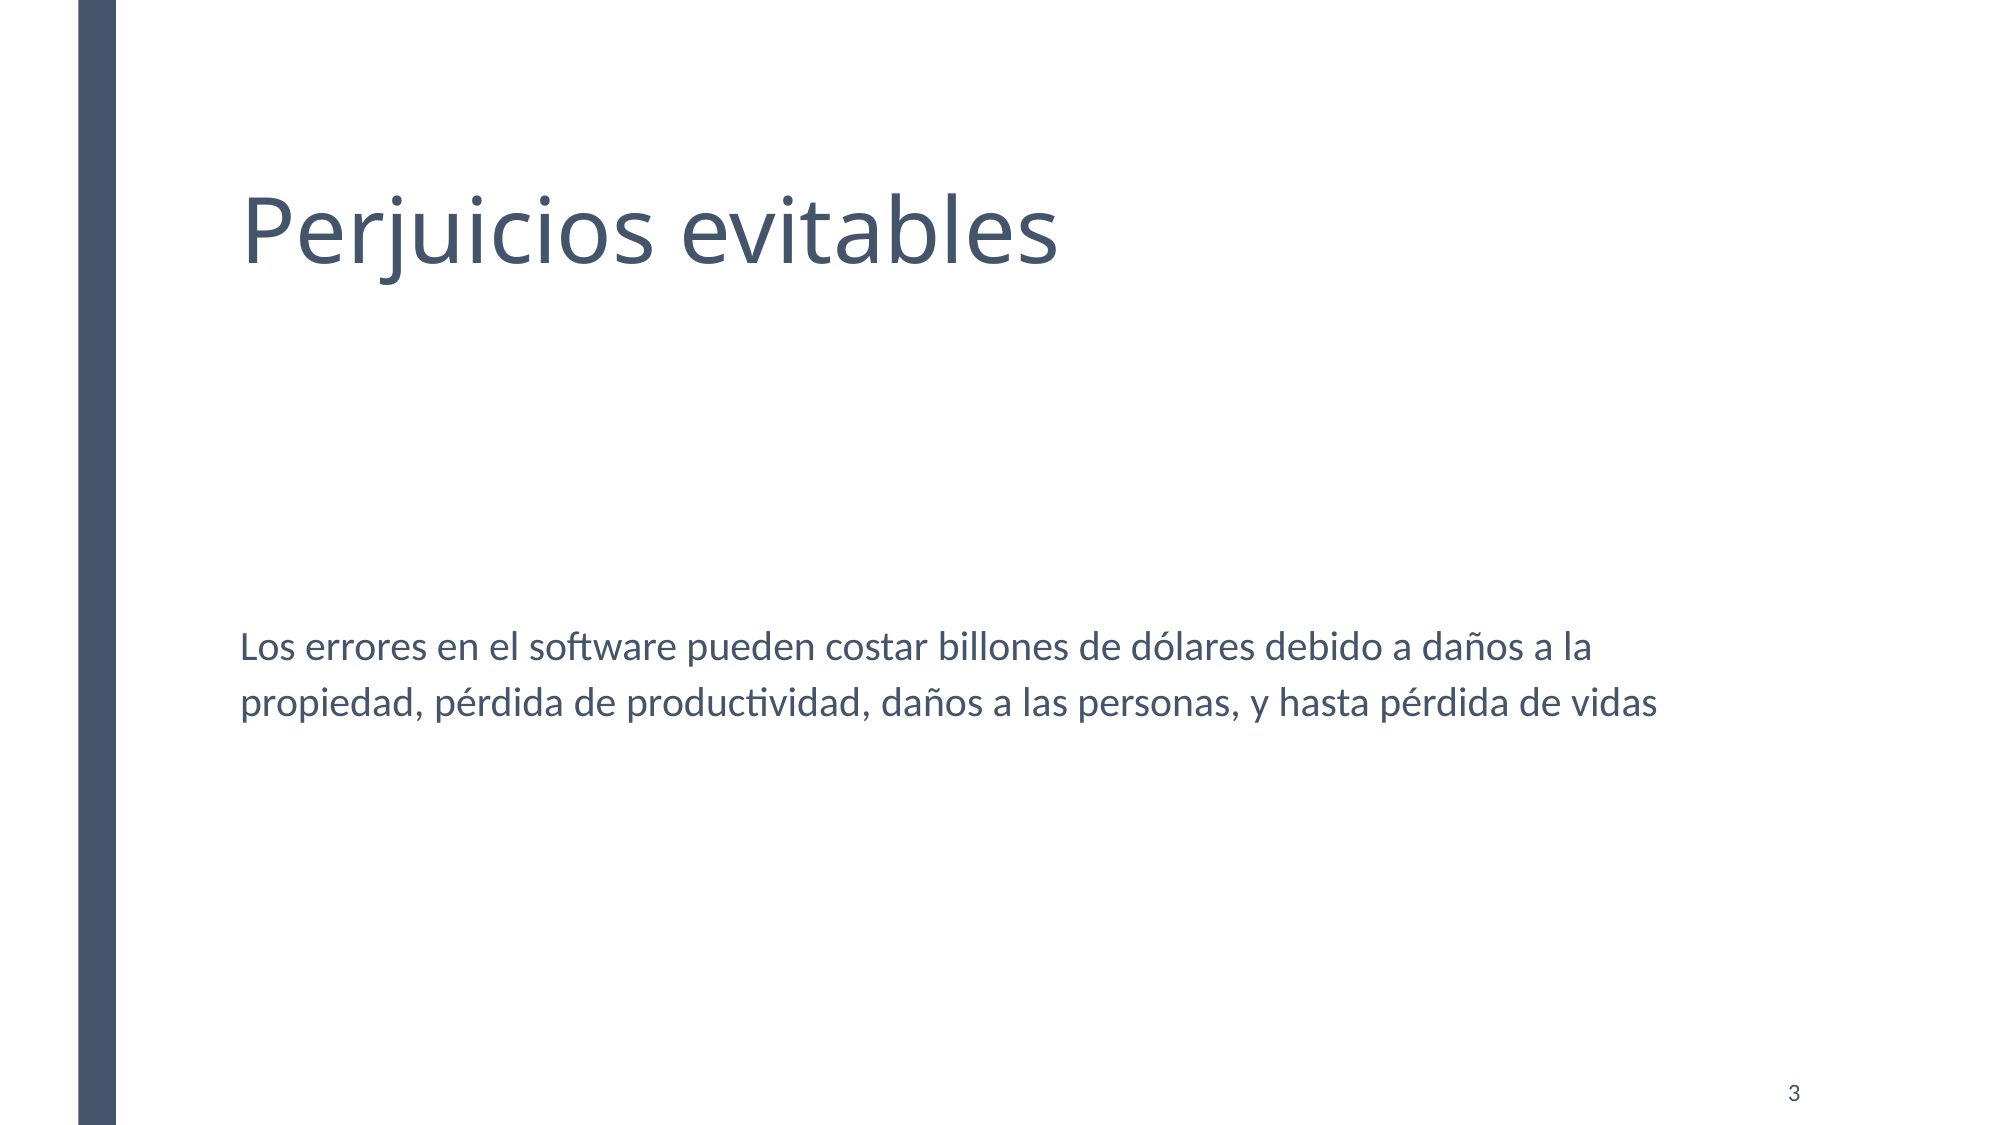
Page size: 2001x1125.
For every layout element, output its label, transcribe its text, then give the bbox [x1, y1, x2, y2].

slide_number 3 [1553, 1058, 1816, 1125]
title Perjuicios evitables [225, 112, 1800, 357]
list Los errores en el software pueden costar billones de dólares debido a daños a la propiedad, pérdida de productividad, daños a las personas, y hasta pérdida de vidas [225, 375, 1800, 963]
